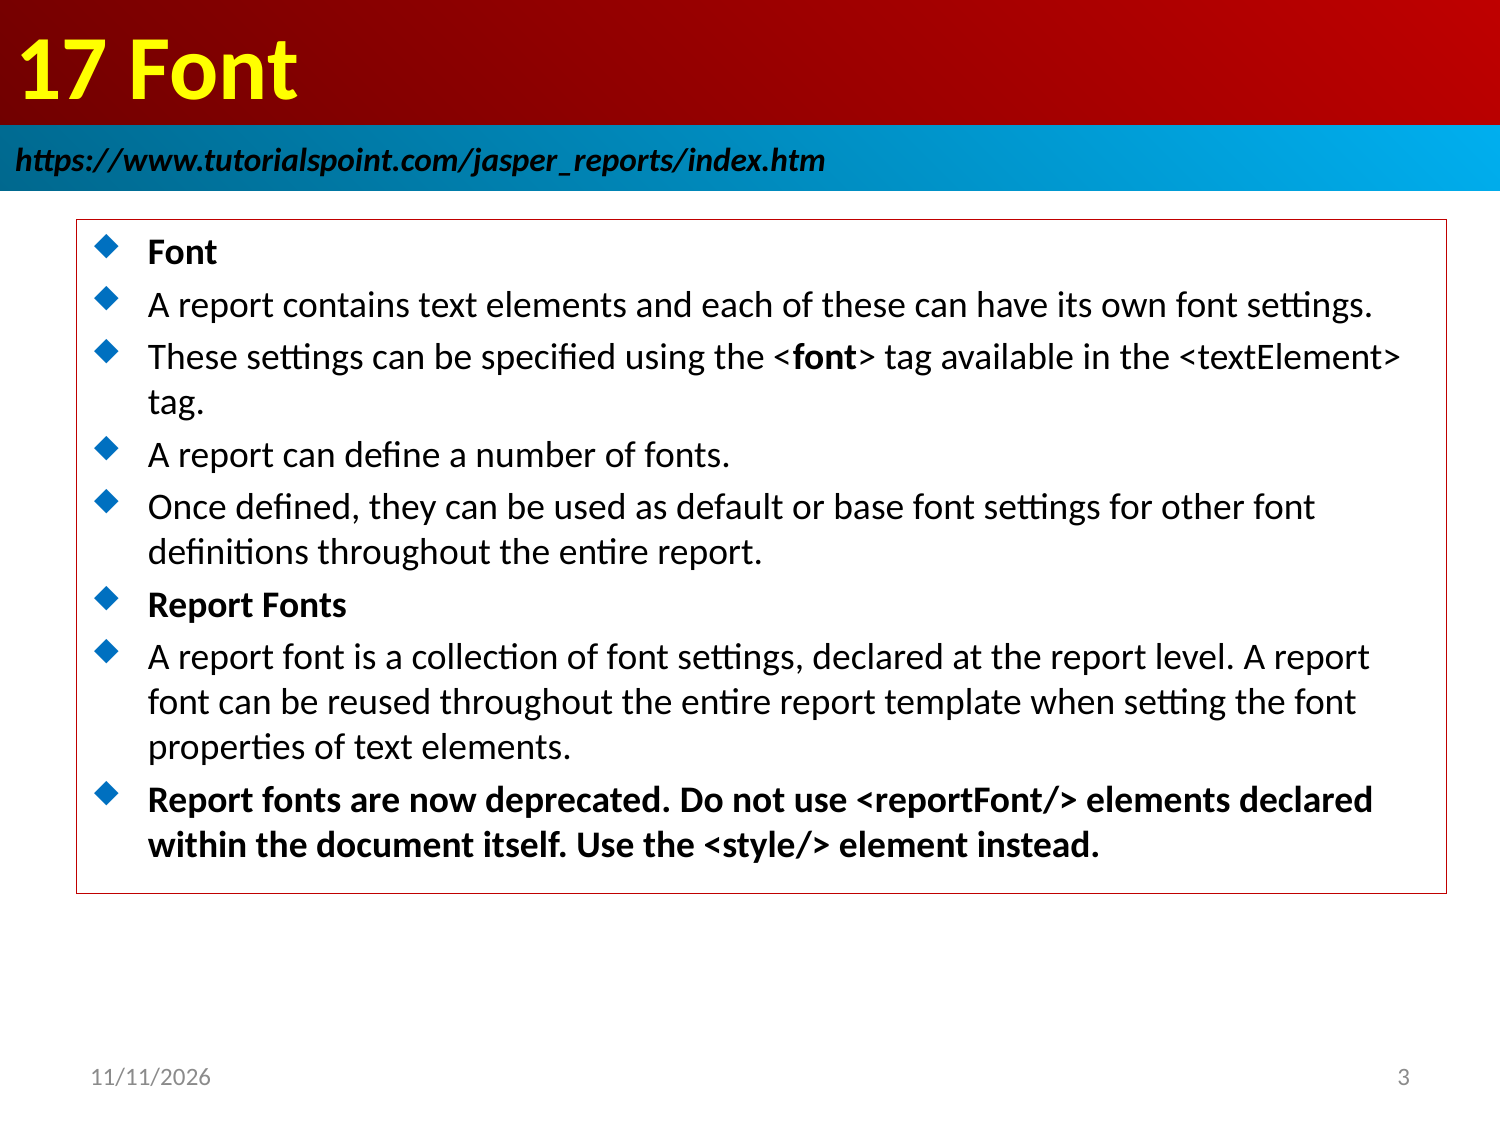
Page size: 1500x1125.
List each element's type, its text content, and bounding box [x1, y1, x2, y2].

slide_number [75, 1042, 425, 1109]
text_box https://www.tutorialspoint.com/jasper_reports/index.htm [0, 125, 1500, 191]
slide_number 3 [1074, 1042, 1425, 1109]
title 17 Font [0, 0, 1500, 125]
subtitle Font A report contains text elements and each of these can have its own font settings. These settings can be specified using the <font> tag available in the <textElement> tag. A report can define a number of fonts. Once defined, they can be used as default or base font settings for other font definitions throughout the entire report. Report Fonts A report font is a collection of font settings, declared at the report level. A report font can be reused throughout the entire report template when setting the font properties of text elements. Report fonts are now deprecated. Do not use <reportFont/> elements declared within the document itself. Use the <style/> element instead. [76, 219, 1447, 894]
